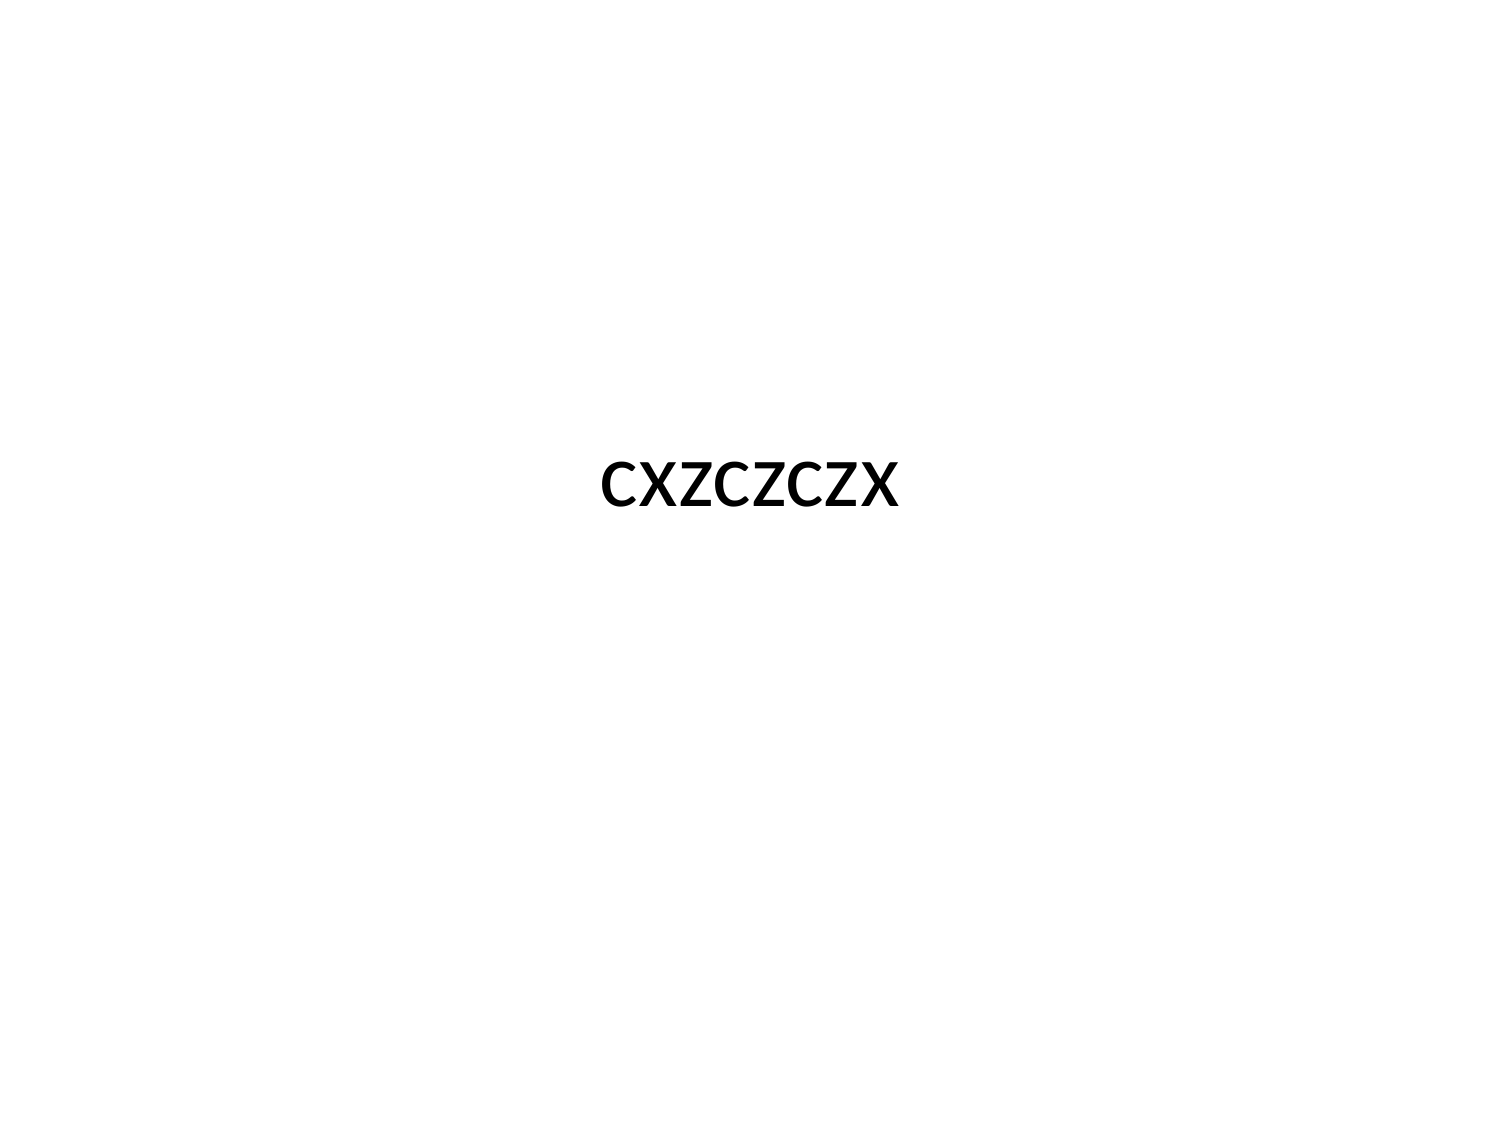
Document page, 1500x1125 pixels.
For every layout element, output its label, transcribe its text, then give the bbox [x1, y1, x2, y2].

title cxzczczx [112, 349, 1388, 591]
